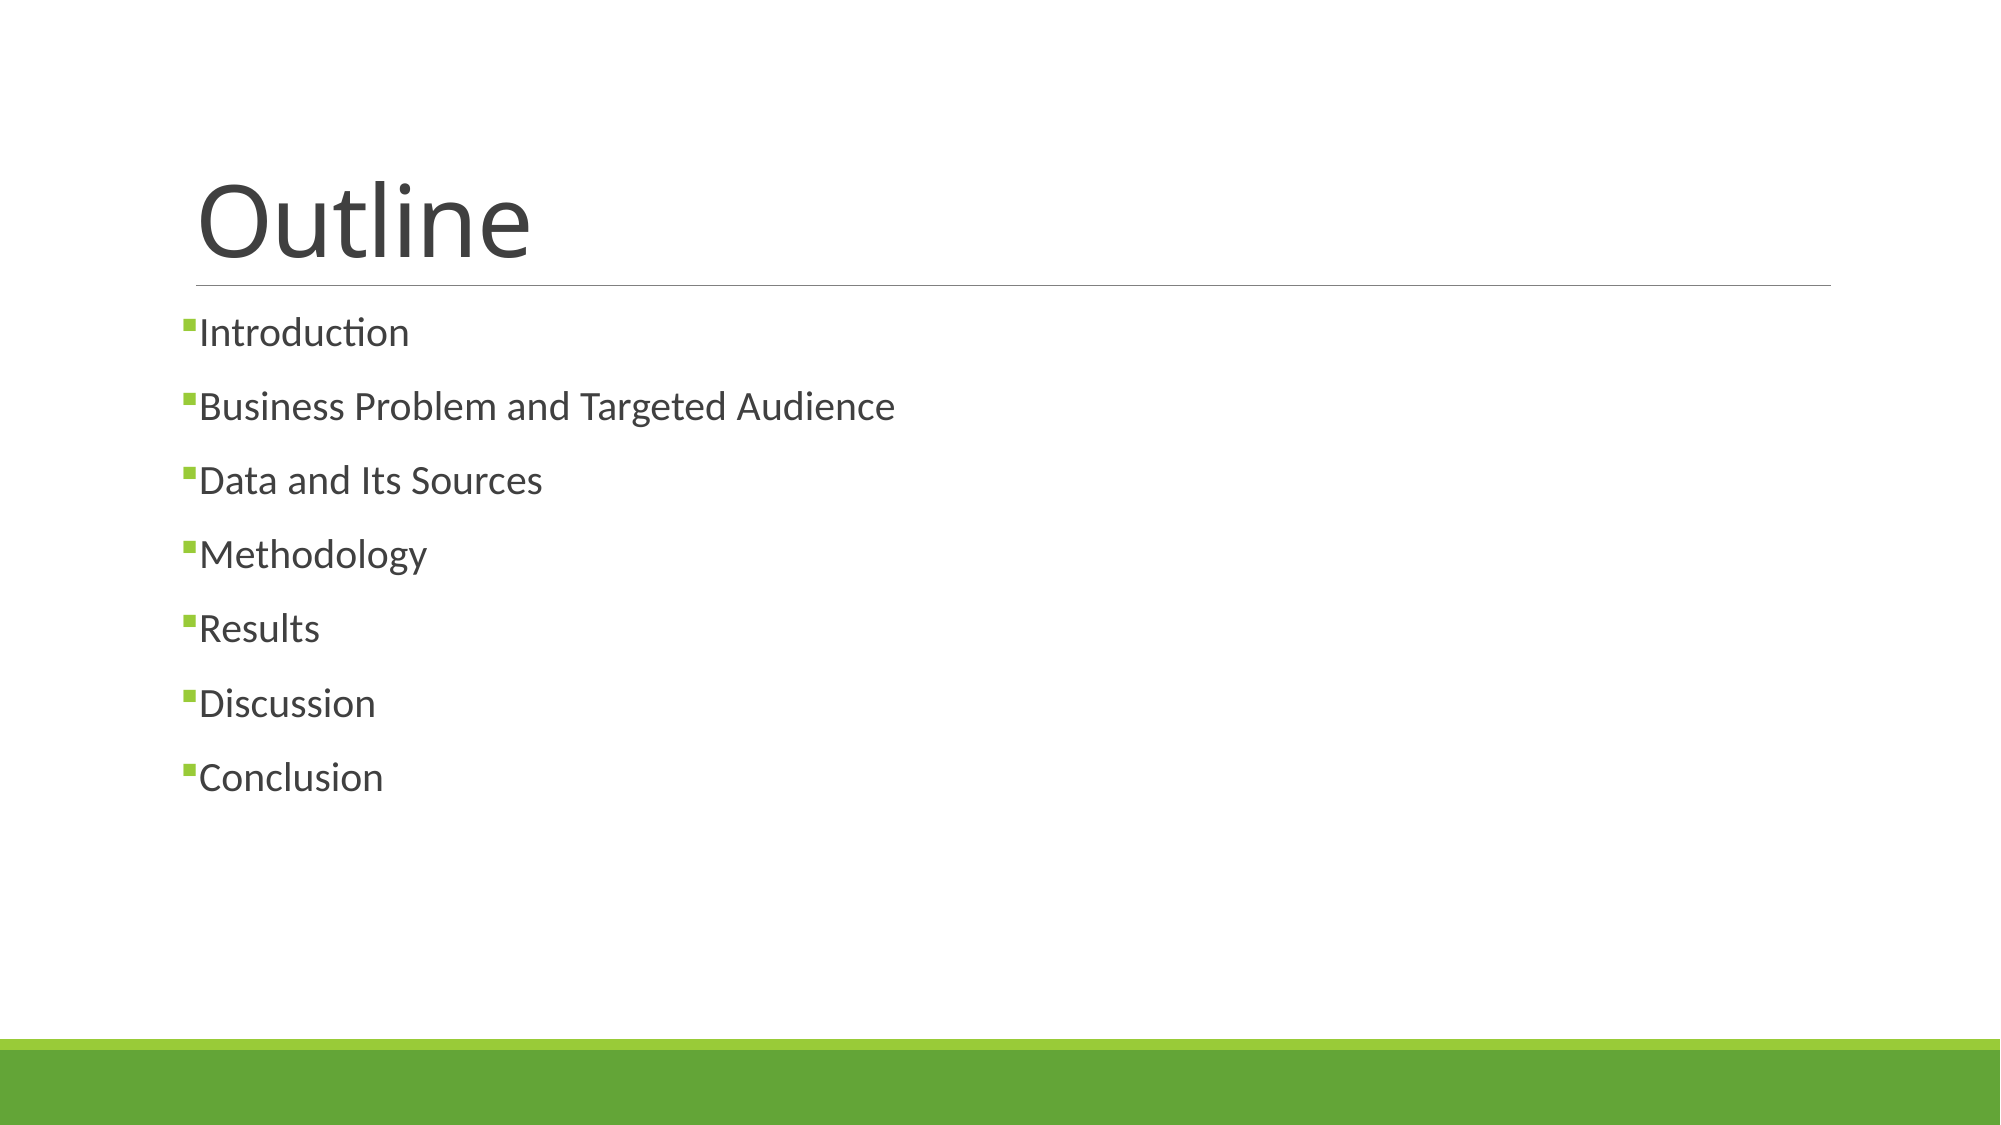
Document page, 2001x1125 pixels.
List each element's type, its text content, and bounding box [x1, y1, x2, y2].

title Outline [180, 47, 1830, 285]
list Introduction Business Problem and Targeted Audience Data and Its Sources Methodology Results Discussion Conclusion [180, 302, 1830, 963]
